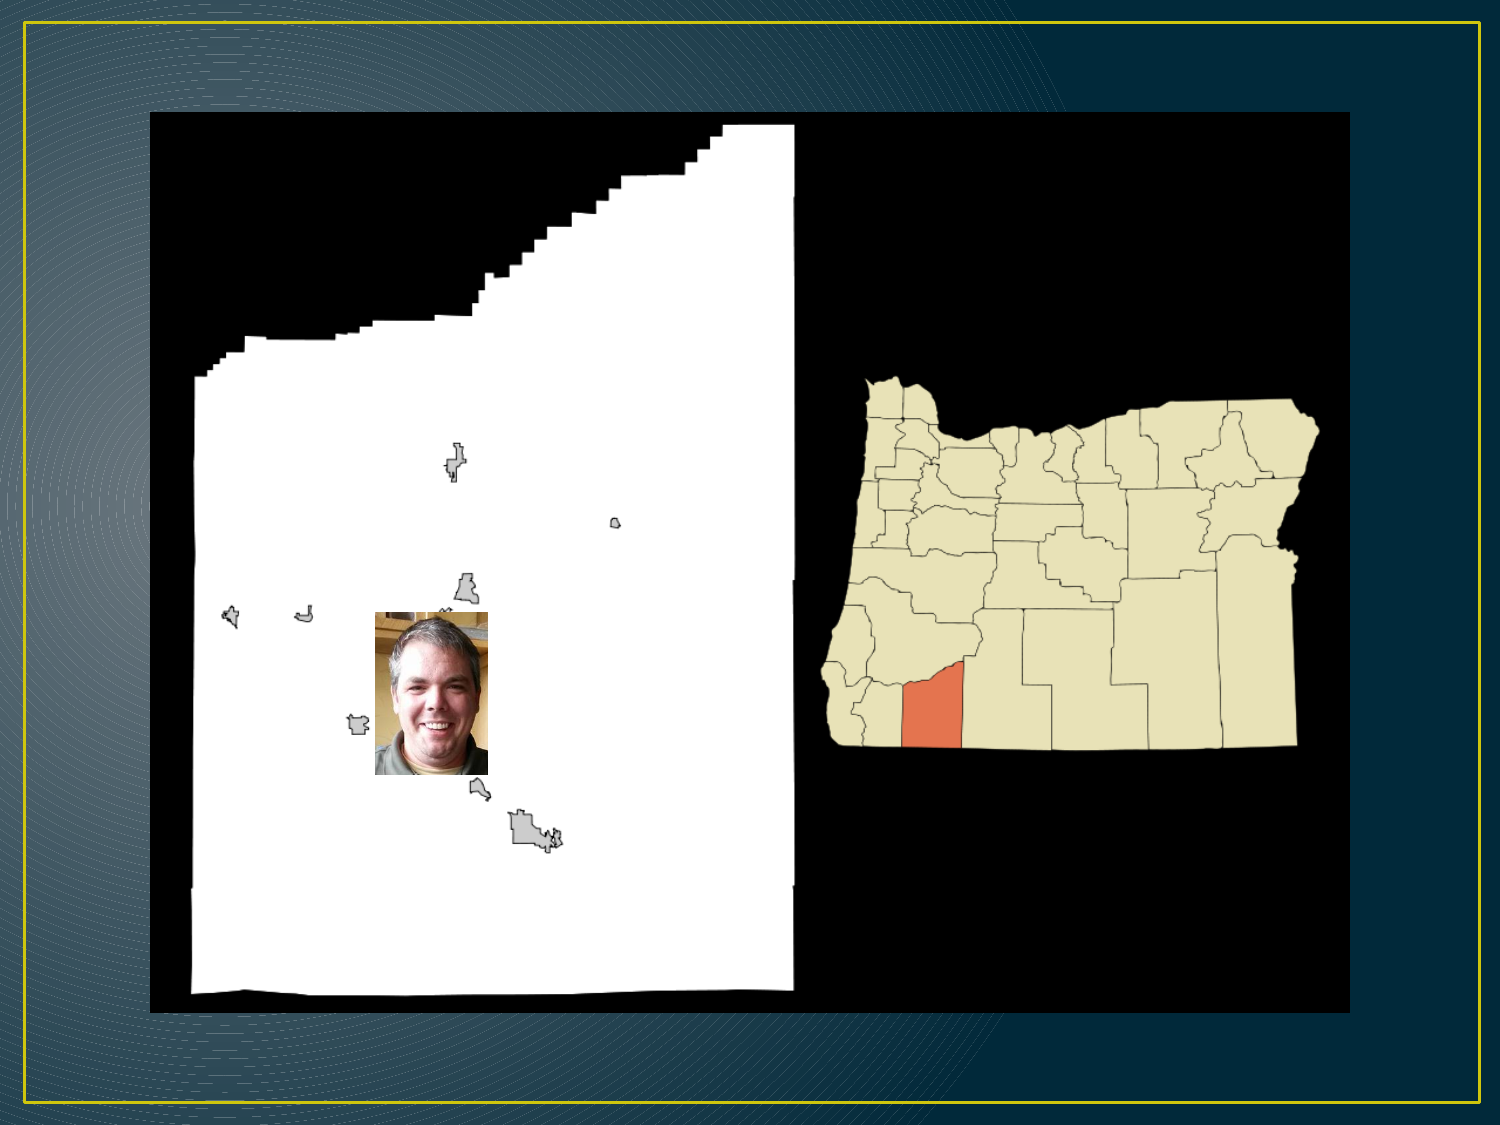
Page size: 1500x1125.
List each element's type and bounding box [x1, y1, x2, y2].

picture [956, 1018, 969, 1026]
picture [149, 106, 1349, 1013]
